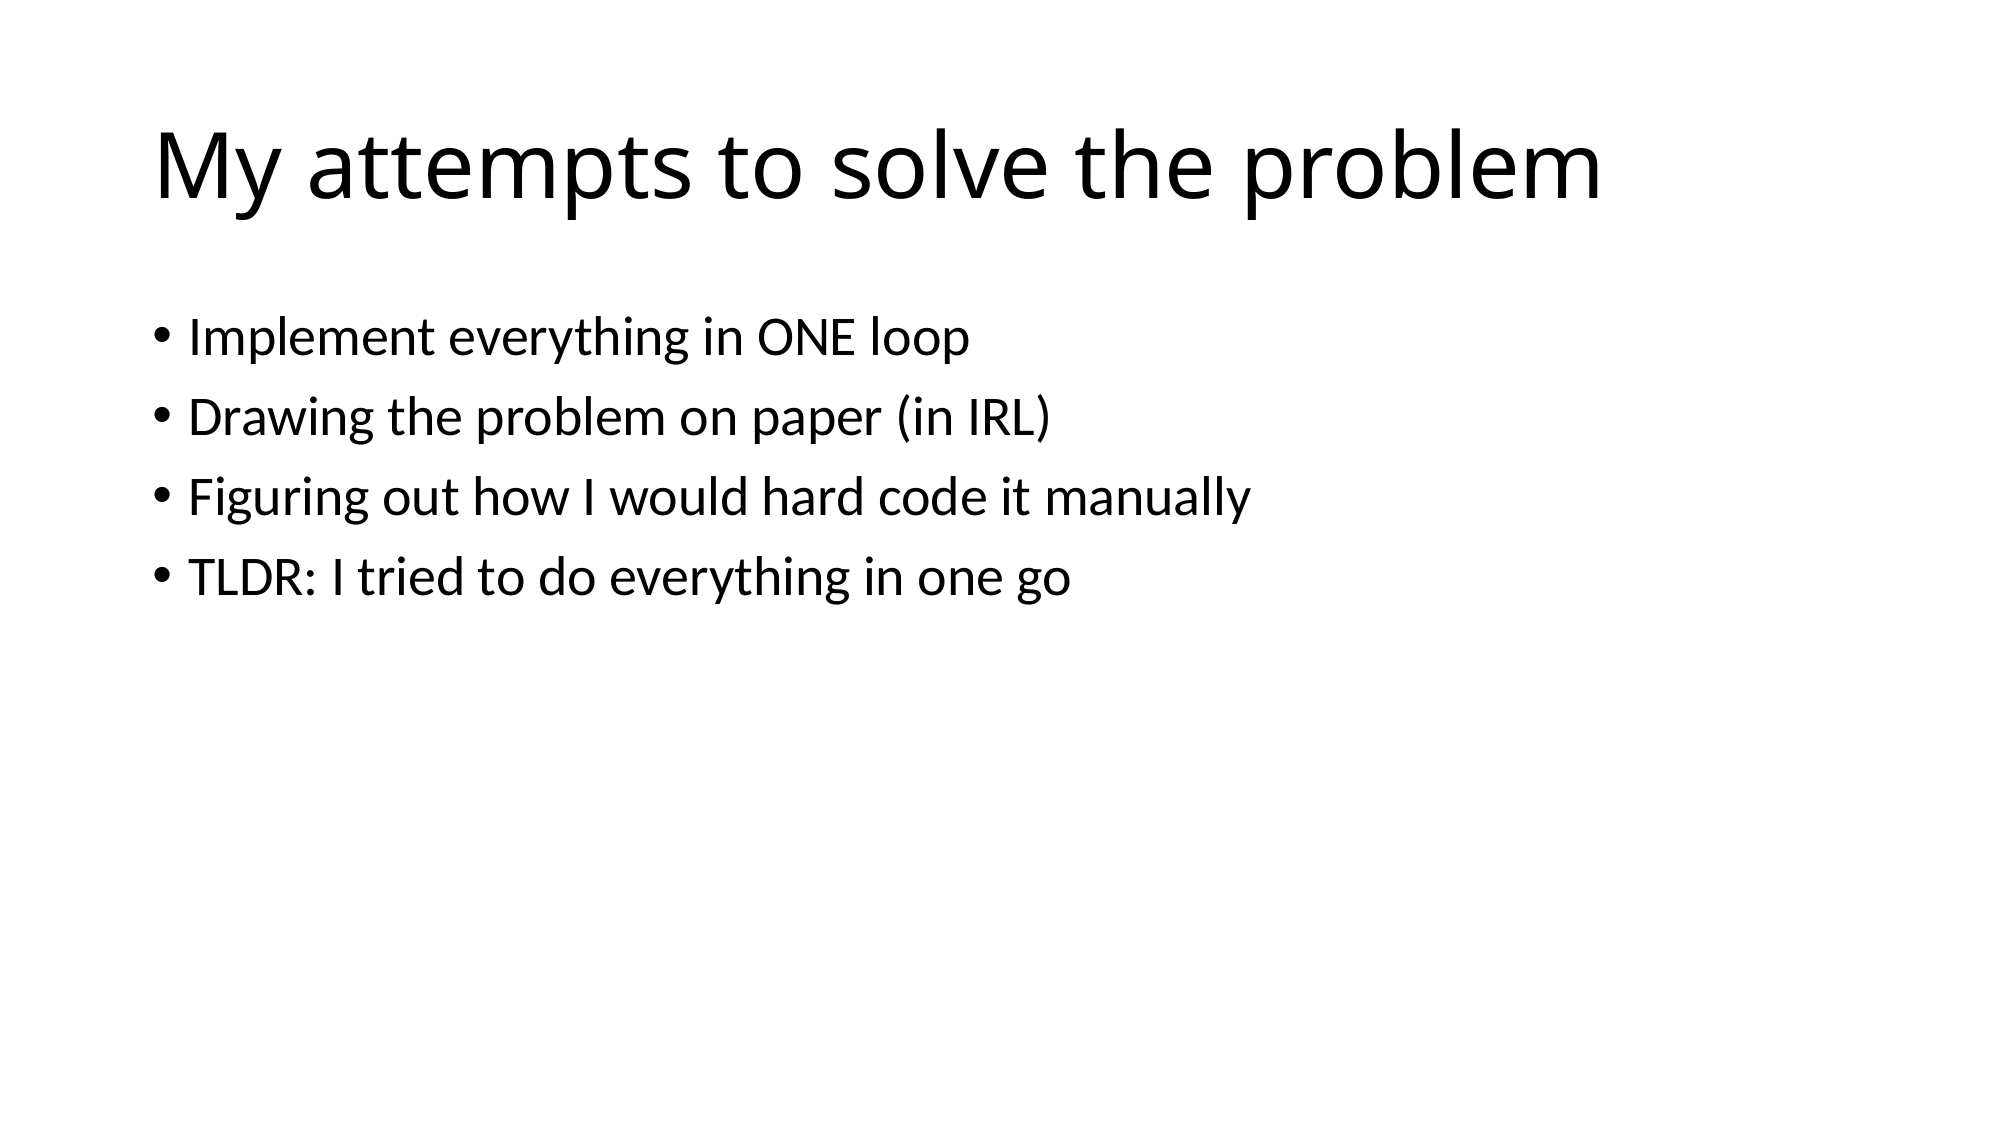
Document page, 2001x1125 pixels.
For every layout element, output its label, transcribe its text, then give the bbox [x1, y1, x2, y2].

list Implement everything in ONE loop Drawing the problem on paper (in IRL) Figuring out how I would hard code it manually TLDR: I tried to do everything in one go [137, 299, 1863, 616]
title My attempts to solve the problem [137, 59, 1863, 278]
